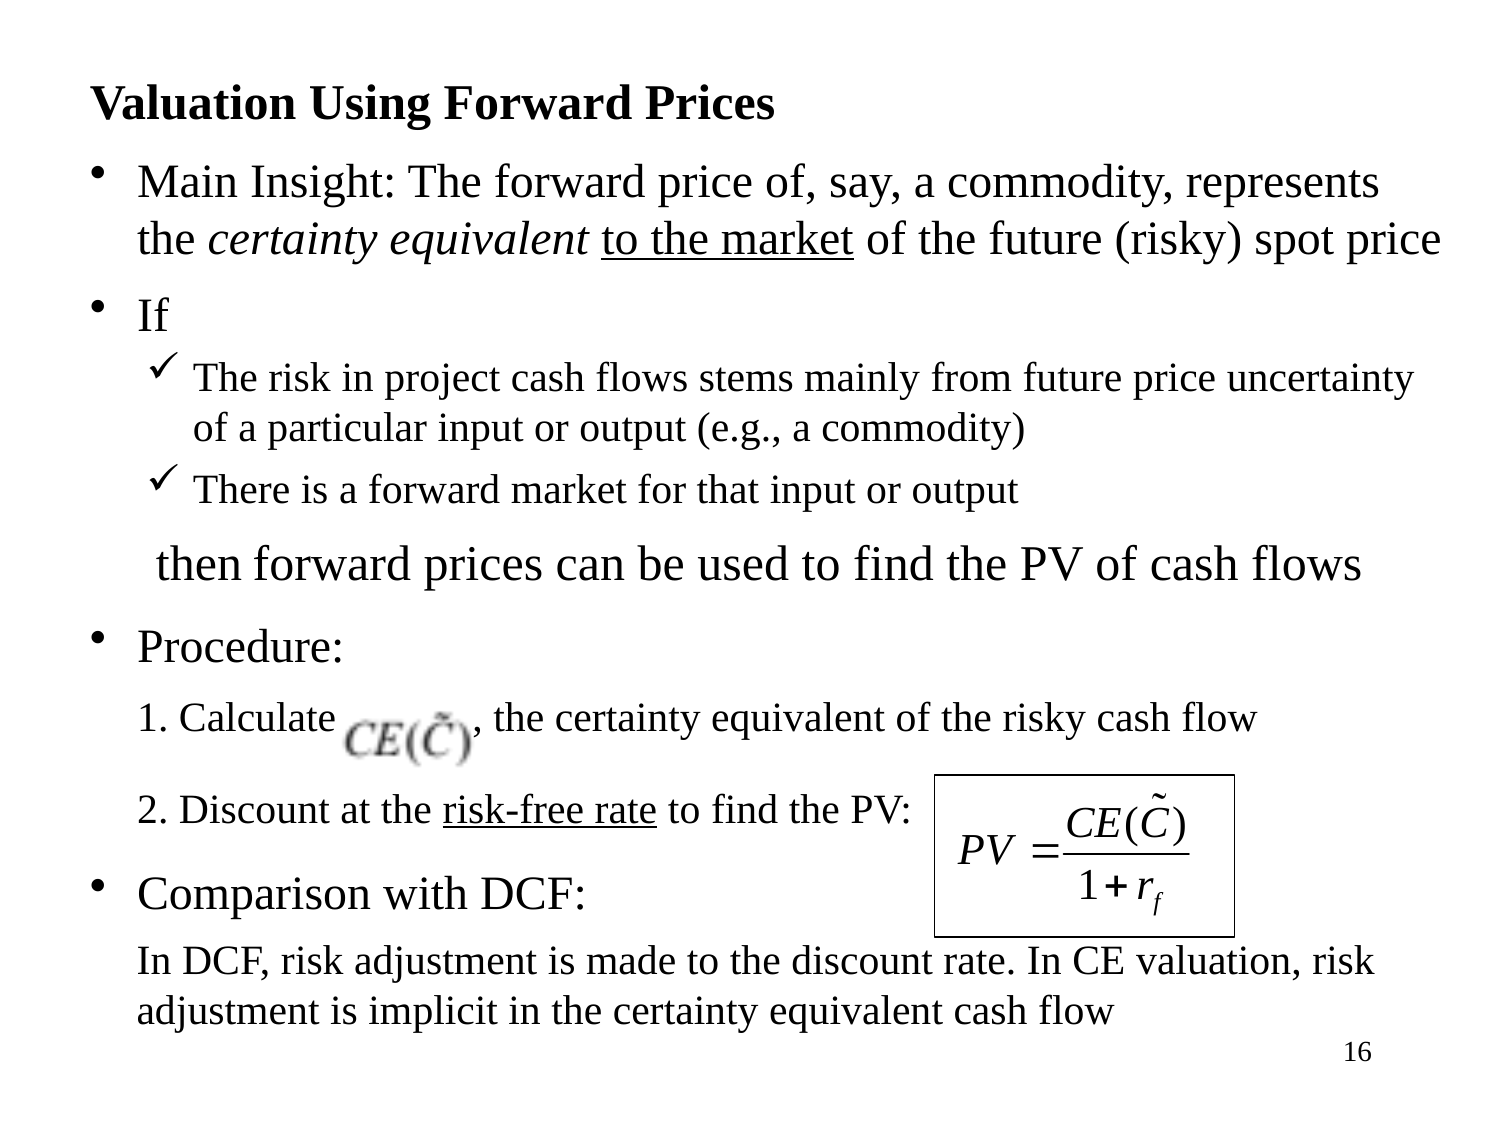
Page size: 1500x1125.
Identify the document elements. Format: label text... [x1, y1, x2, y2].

text_box [934, 774, 1235, 938]
text_box Valuation Using Forward Prices Main Insight: The forward price of, say, a commodity, represents the certainty equivalent to the market of the future (risky) spot price If The risk in project cash flows stems mainly from future price uncertainty of a particular input or output (e.g., a commodity) There is a forward market for that input or output then forward prices can be used to find the PV of cash flows Procedure: 1. Calculate , the certainty equivalent of the risky cash flow 2. Discount at the risk-free rate to find the PV: Comparison with DCF: In DCF, risk adjustment is made to the discount rate. In CE valuation, risk adjustment is implicit in the certainty equivalent cash flow [75, 62, 1463, 1041]
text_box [337, 699, 476, 776]
slide_number 16 [1074, 1041, 1388, 1101]
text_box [948, 785, 1202, 928]
